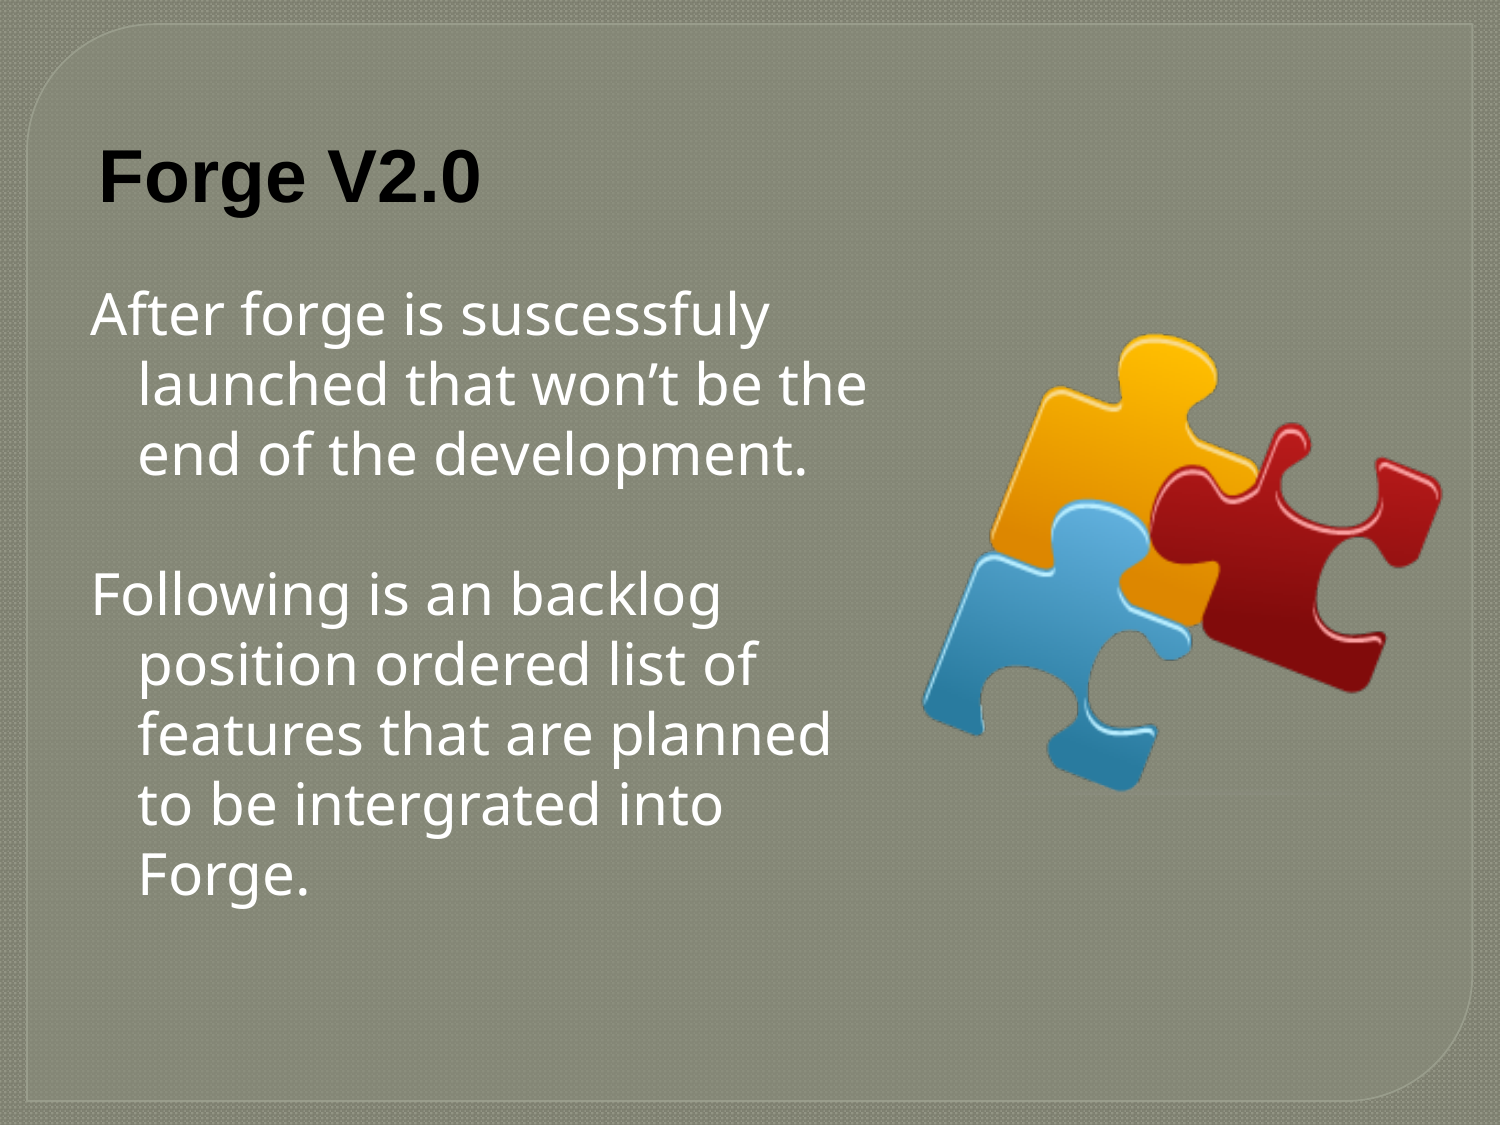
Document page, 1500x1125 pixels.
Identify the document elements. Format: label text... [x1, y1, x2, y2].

title Forge V2.0 [75, 45, 1425, 233]
list After forge is suscessfuly launched that won’t be the end of the development. Following is an backlog position ordered list of features that are planned to be intergrated into Forge. [75, 262, 913, 1078]
picture [899, 287, 1463, 795]
